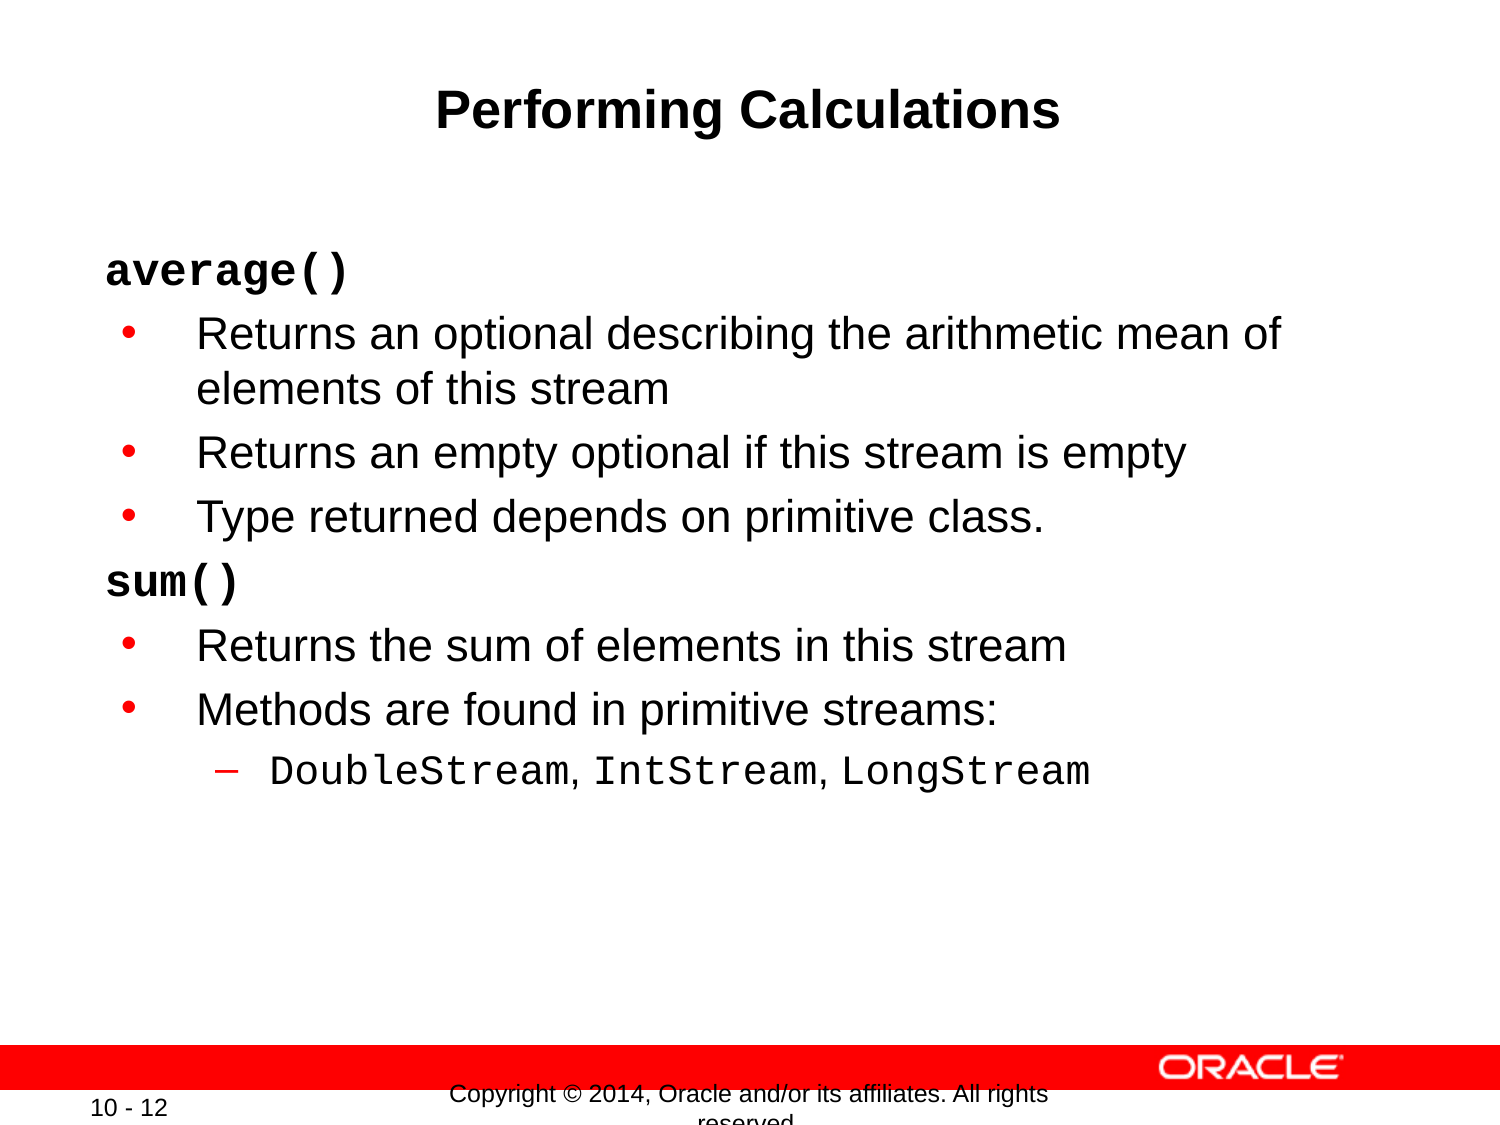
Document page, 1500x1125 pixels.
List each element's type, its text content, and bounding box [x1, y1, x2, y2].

title Performing Calculations [99, 72, 1399, 216]
picture [0, 1045, 1500, 1090]
list average() Returns an optional describing the arithmetic mean of elements of this stream Returns an empty optional if this stream is empty Type returned depends on primitive class. sum() Returns the sum of elements in this stream Methods are found in primitive streams: DoubleStream, IntStream, LongStream [99, 237, 1399, 814]
